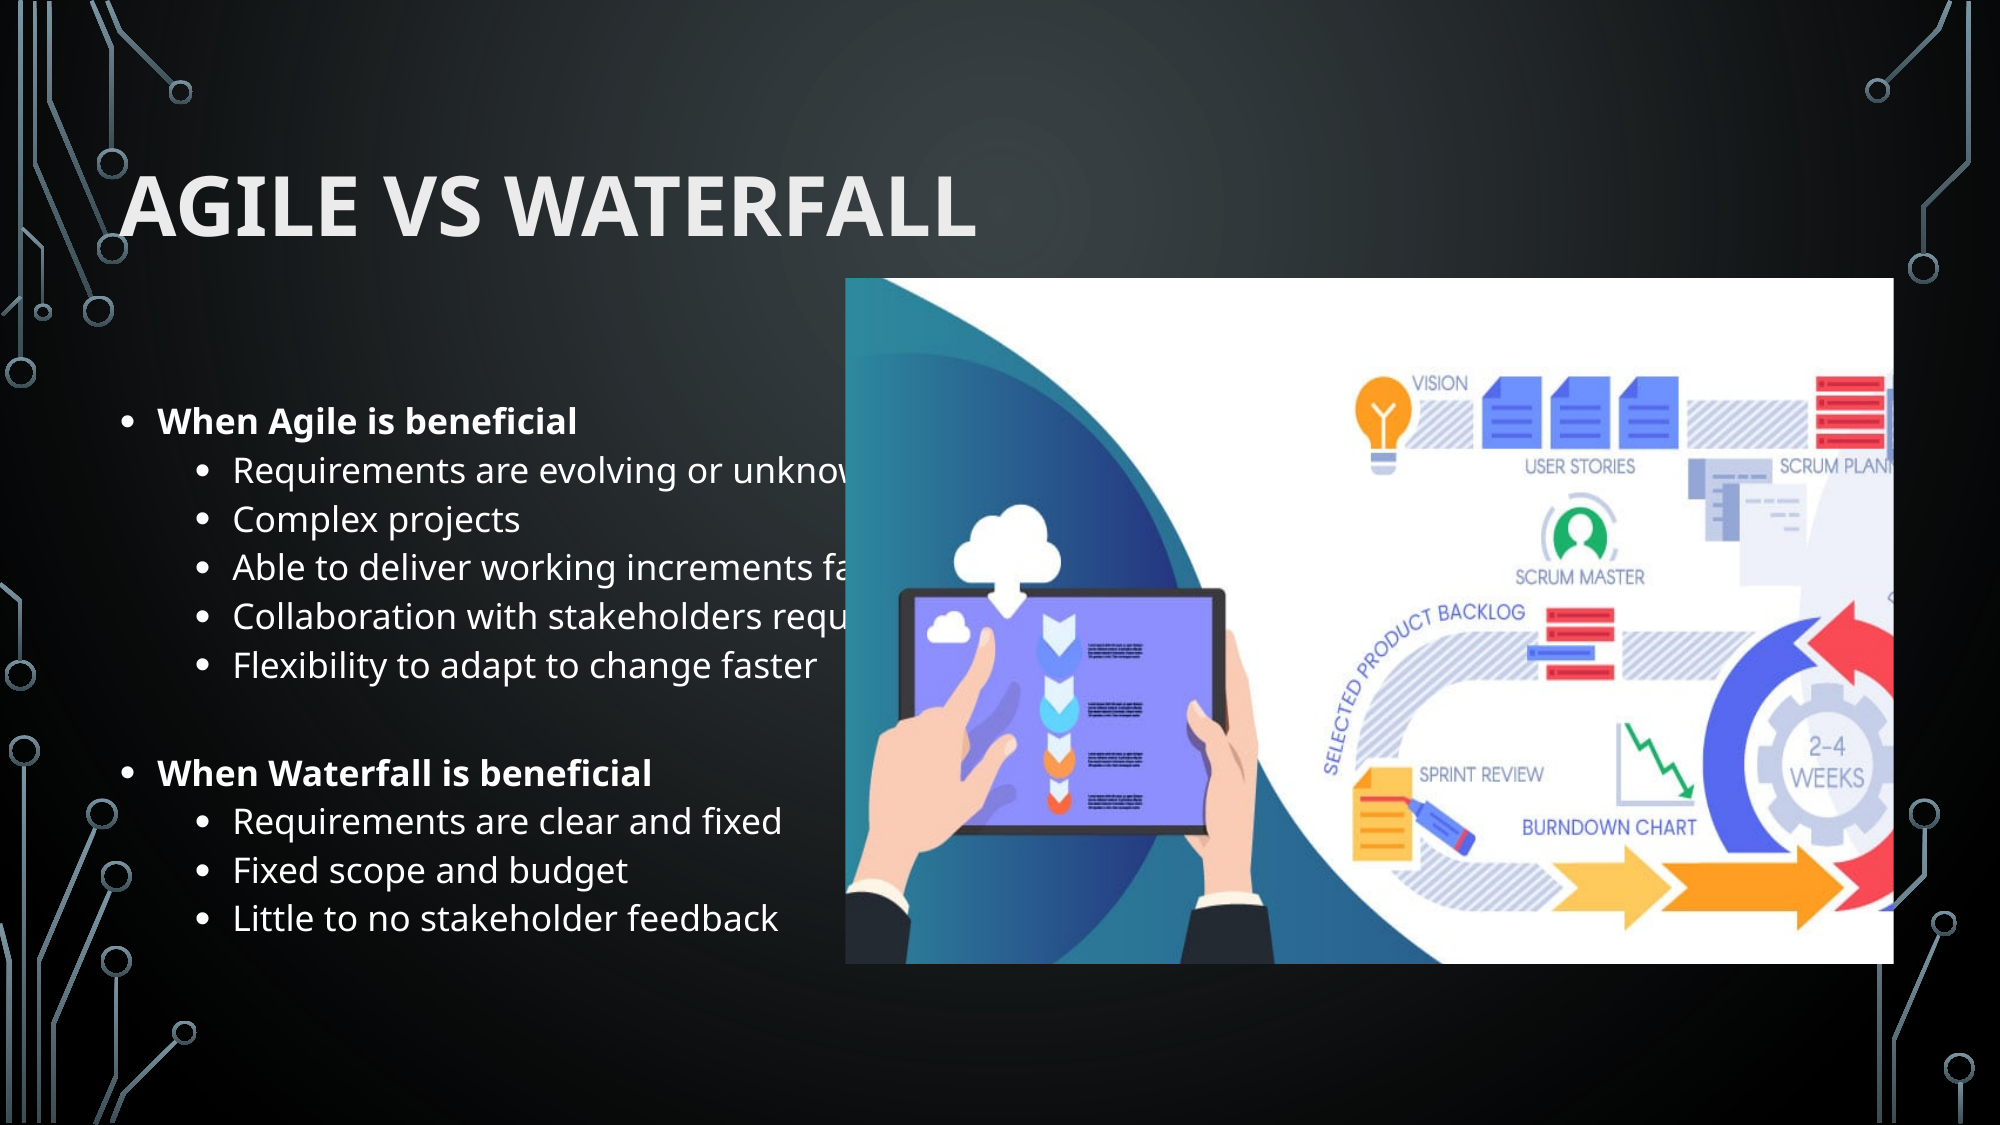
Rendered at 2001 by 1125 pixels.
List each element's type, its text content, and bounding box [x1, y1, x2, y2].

picture [845, 278, 1894, 964]
list When Agile is beneficial Requirements are evolving or unknown Complex projects Able to deliver working increments faster Collaboration with stakeholders required Flexibility to adapt to change faster When Waterfall is beneficial Requirements are clear and fixed Fixed scope and budget Little to no stakeholder feedback [104, 396, 1101, 1023]
title Agile vs Waterfall [104, 0, 1101, 370]
